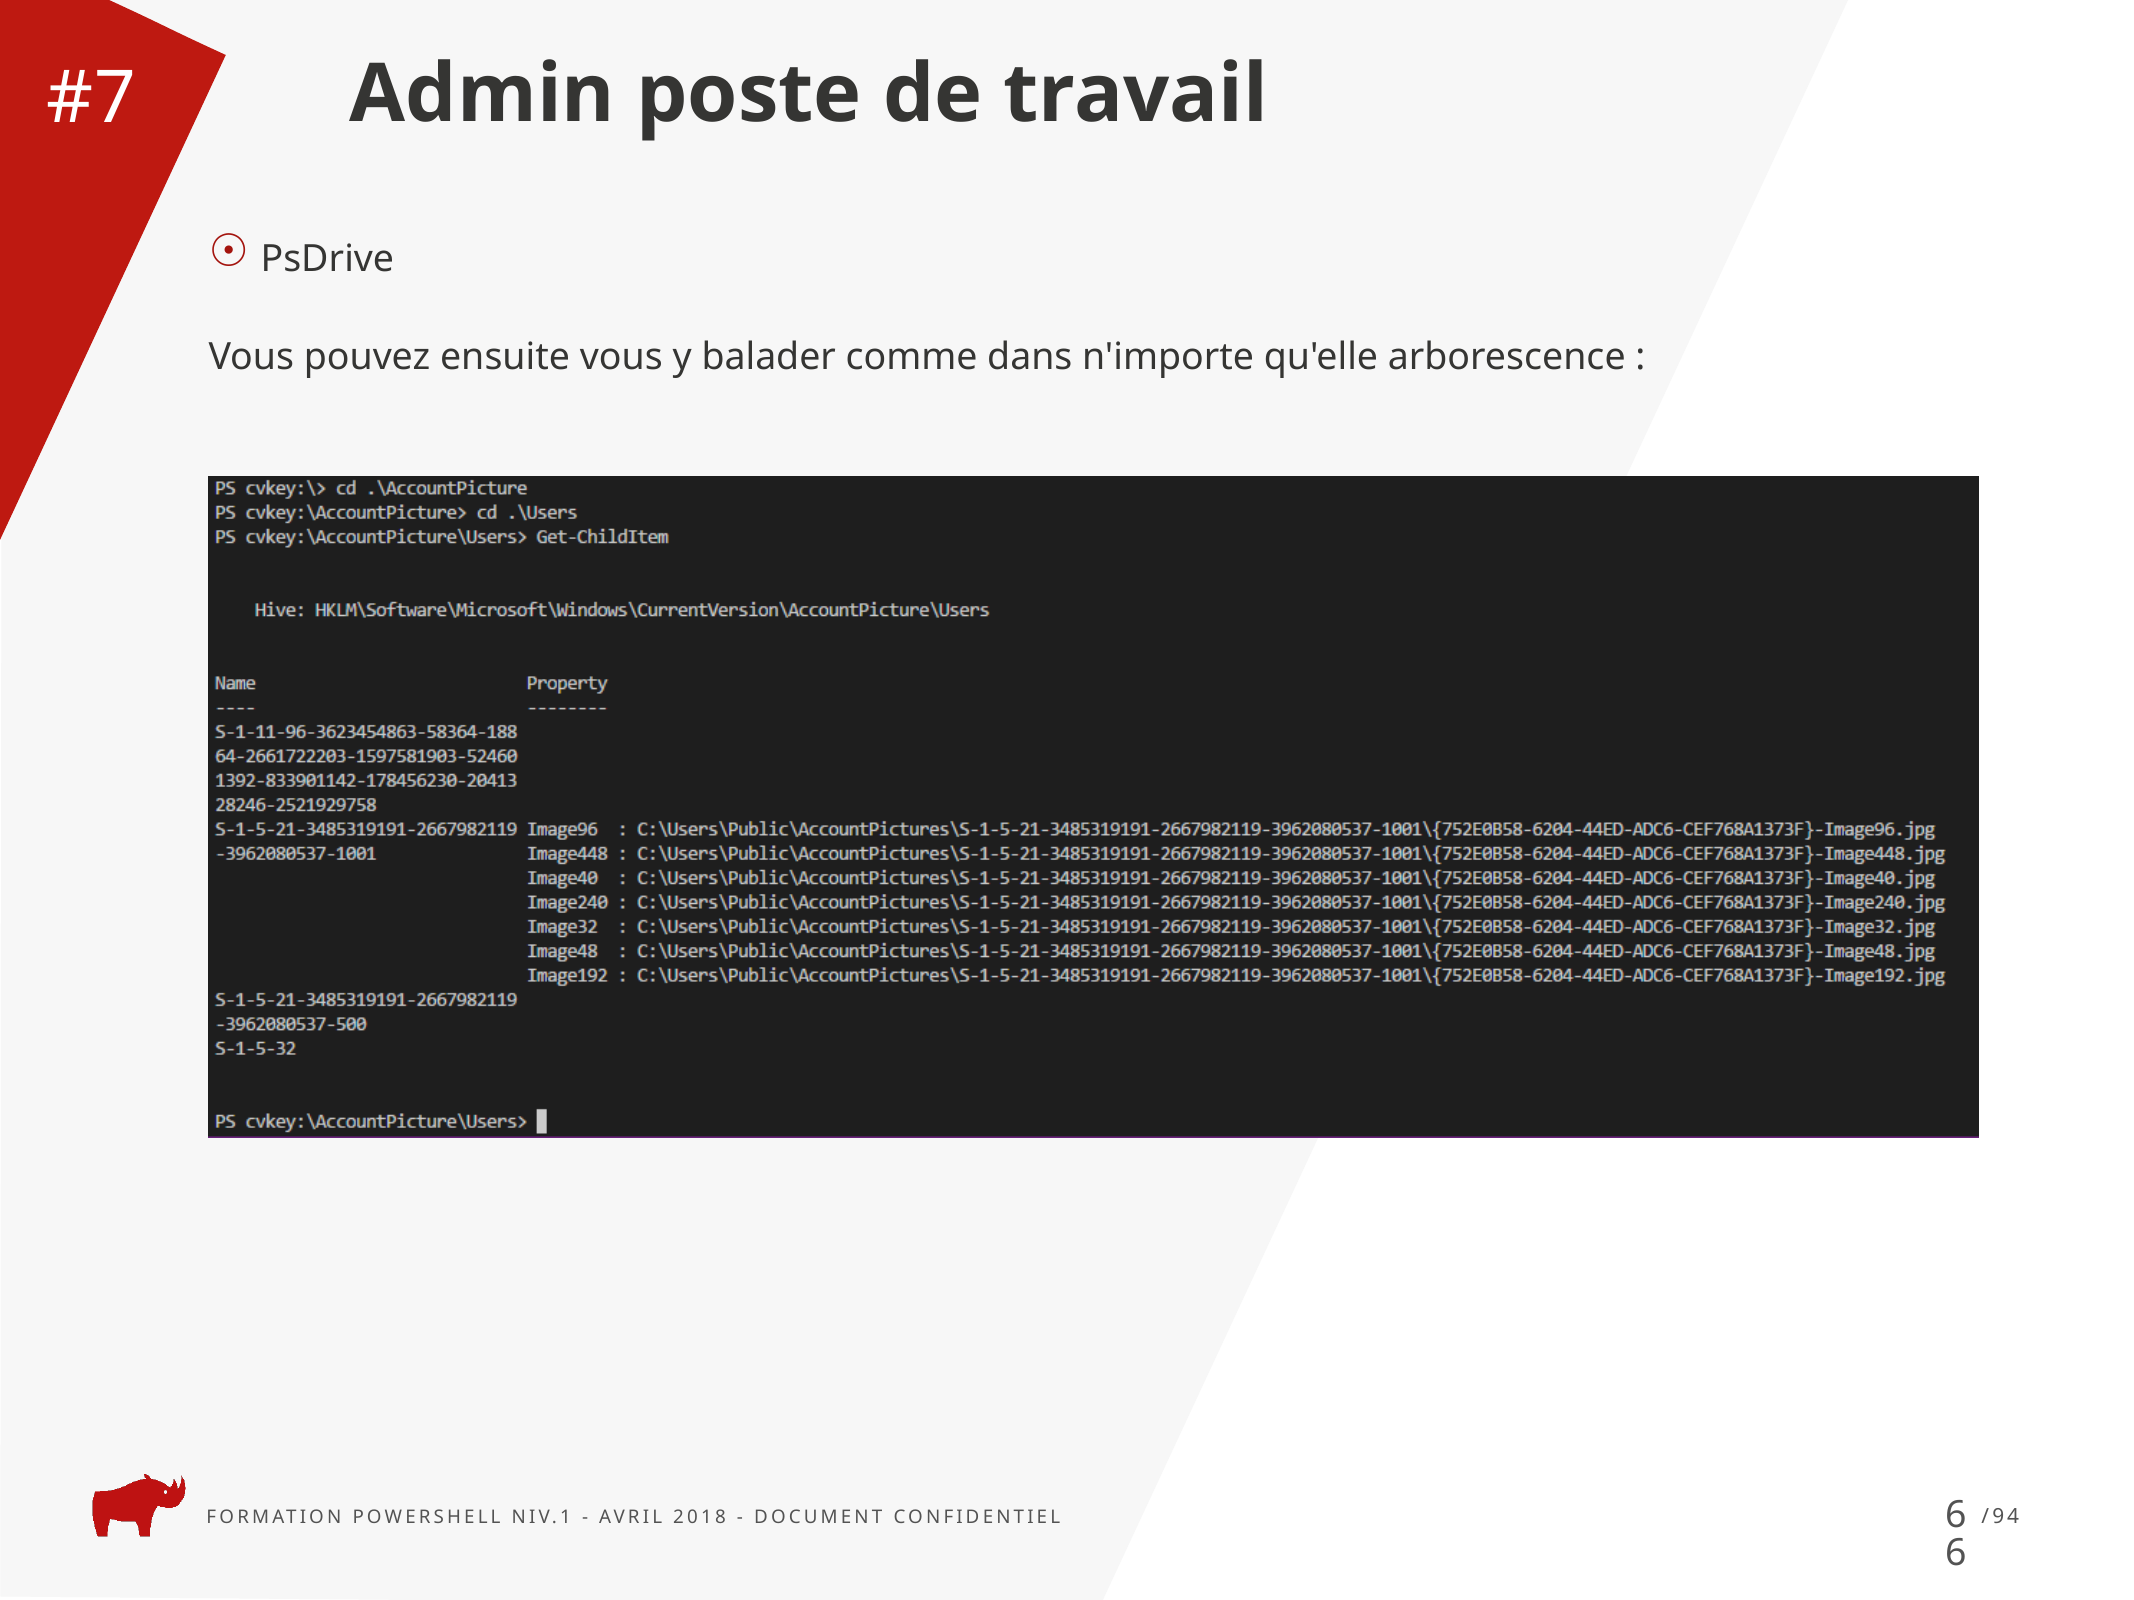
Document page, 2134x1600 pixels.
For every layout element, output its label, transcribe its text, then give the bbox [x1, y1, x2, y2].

picture [44, 1440, 230, 1572]
slide_number 66 [1936, 1481, 1979, 1538]
text_box #7 [38, 40, 145, 145]
picture [207, 476, 1979, 1138]
title Admin poste de travail [340, 0, 2134, 147]
text_box PsDrive Vous pouvez ensuite vous y balader comme dans n'importe qu'elle arborescence : [208, 211, 2090, 1340]
